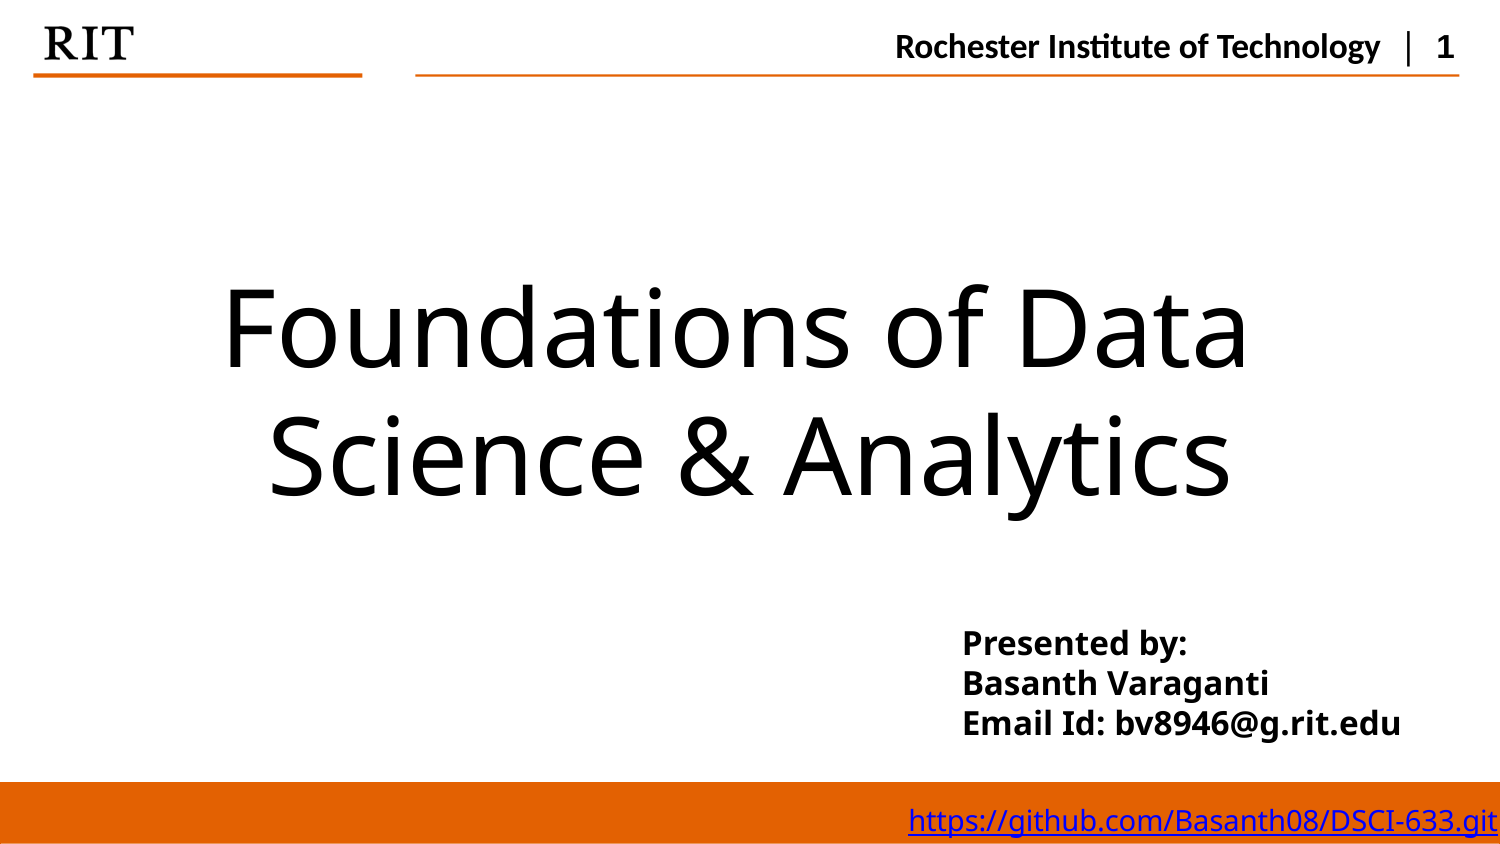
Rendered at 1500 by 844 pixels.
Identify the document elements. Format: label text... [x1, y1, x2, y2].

subtitle Presented by: Basanth Varaganti Email Id: bv8946@g.rit.edu [961, 621, 1487, 751]
text_box Rochester Institute of Technology | 1 [893, 21, 1461, 67]
picture [39, 18, 137, 68]
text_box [0, 781, 1500, 844]
title Foundations of Data Science & Analytics [112, 261, 1388, 522]
